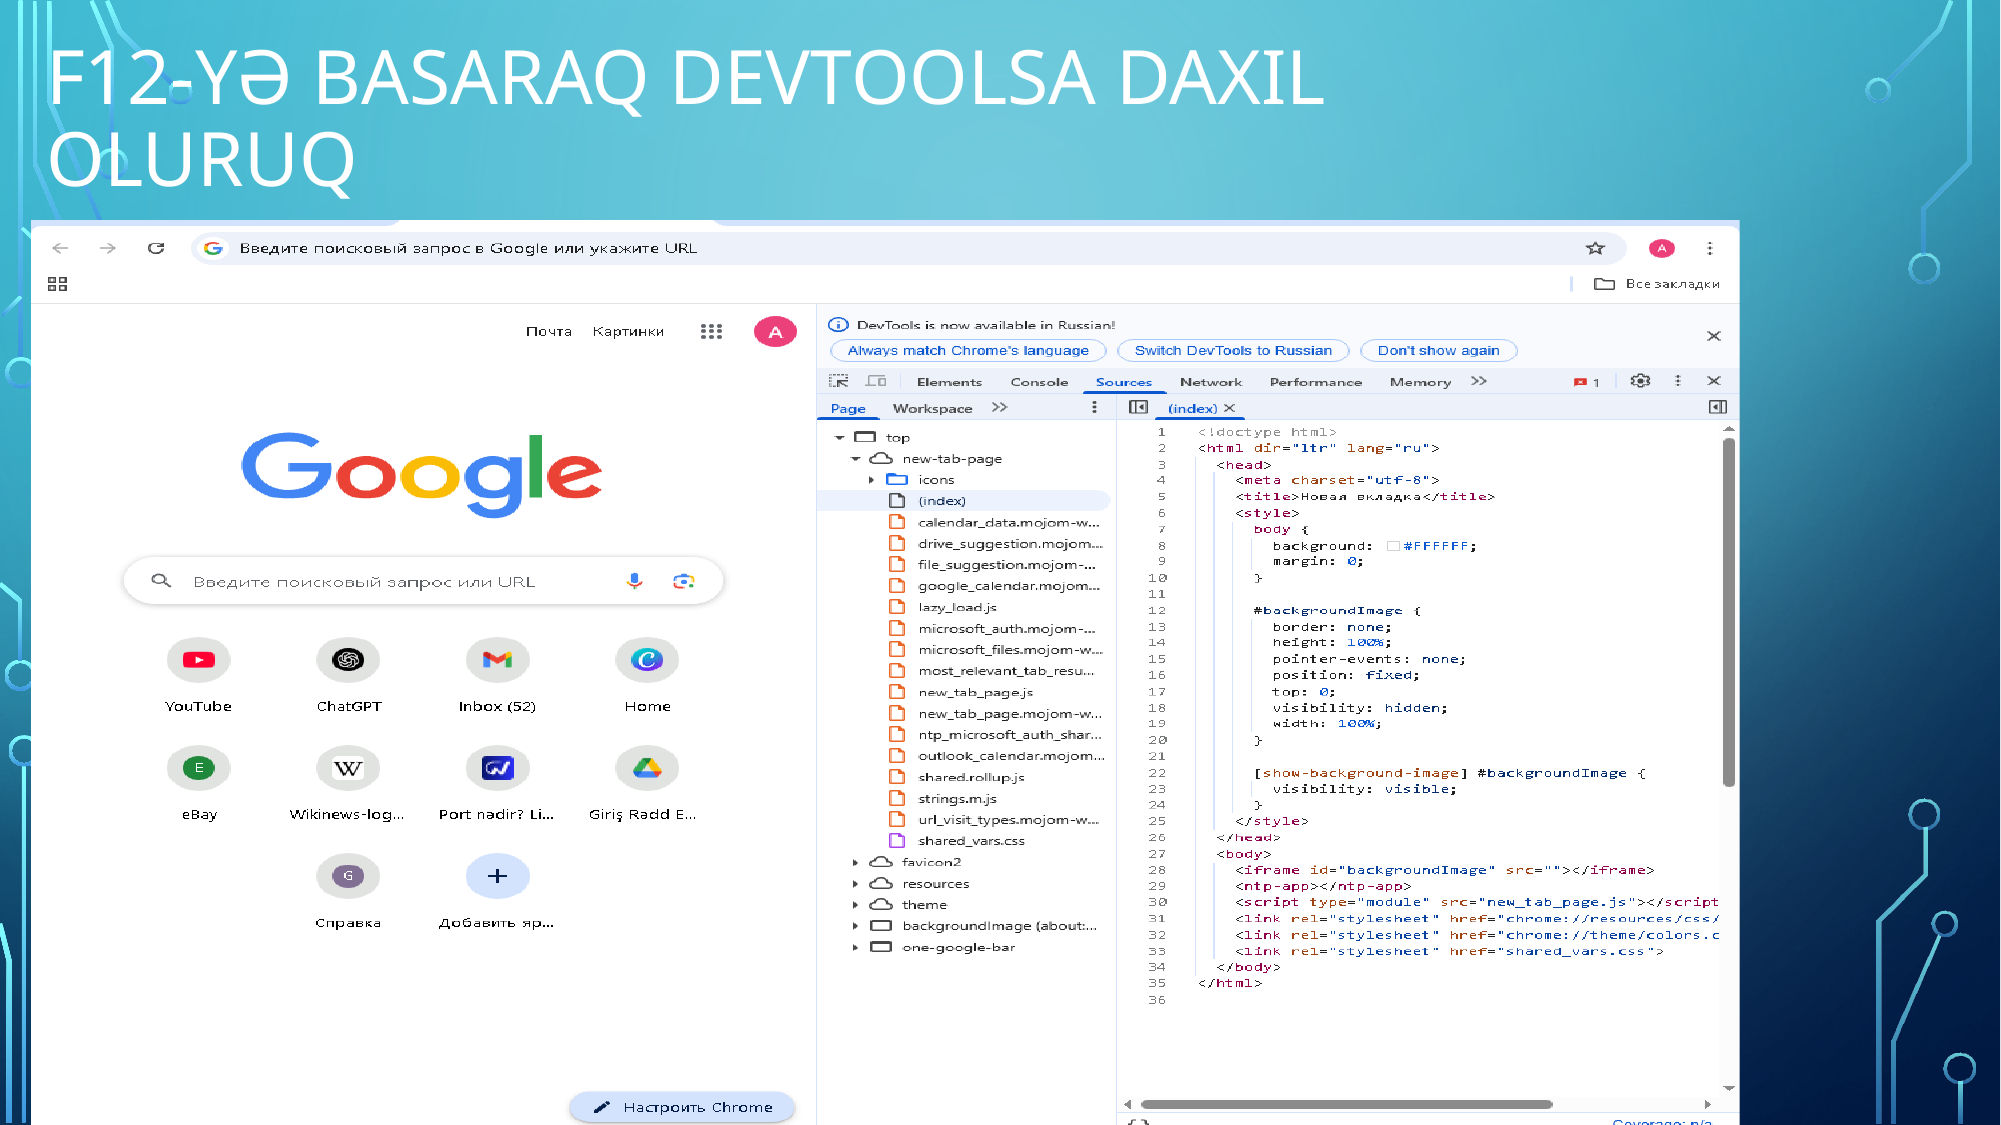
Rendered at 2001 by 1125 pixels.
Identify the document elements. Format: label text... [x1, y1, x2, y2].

title F12-yə basaraq Devtoolsa daxil oluruq [31, 0, 1656, 220]
picture [30, 220, 1740, 1125]
